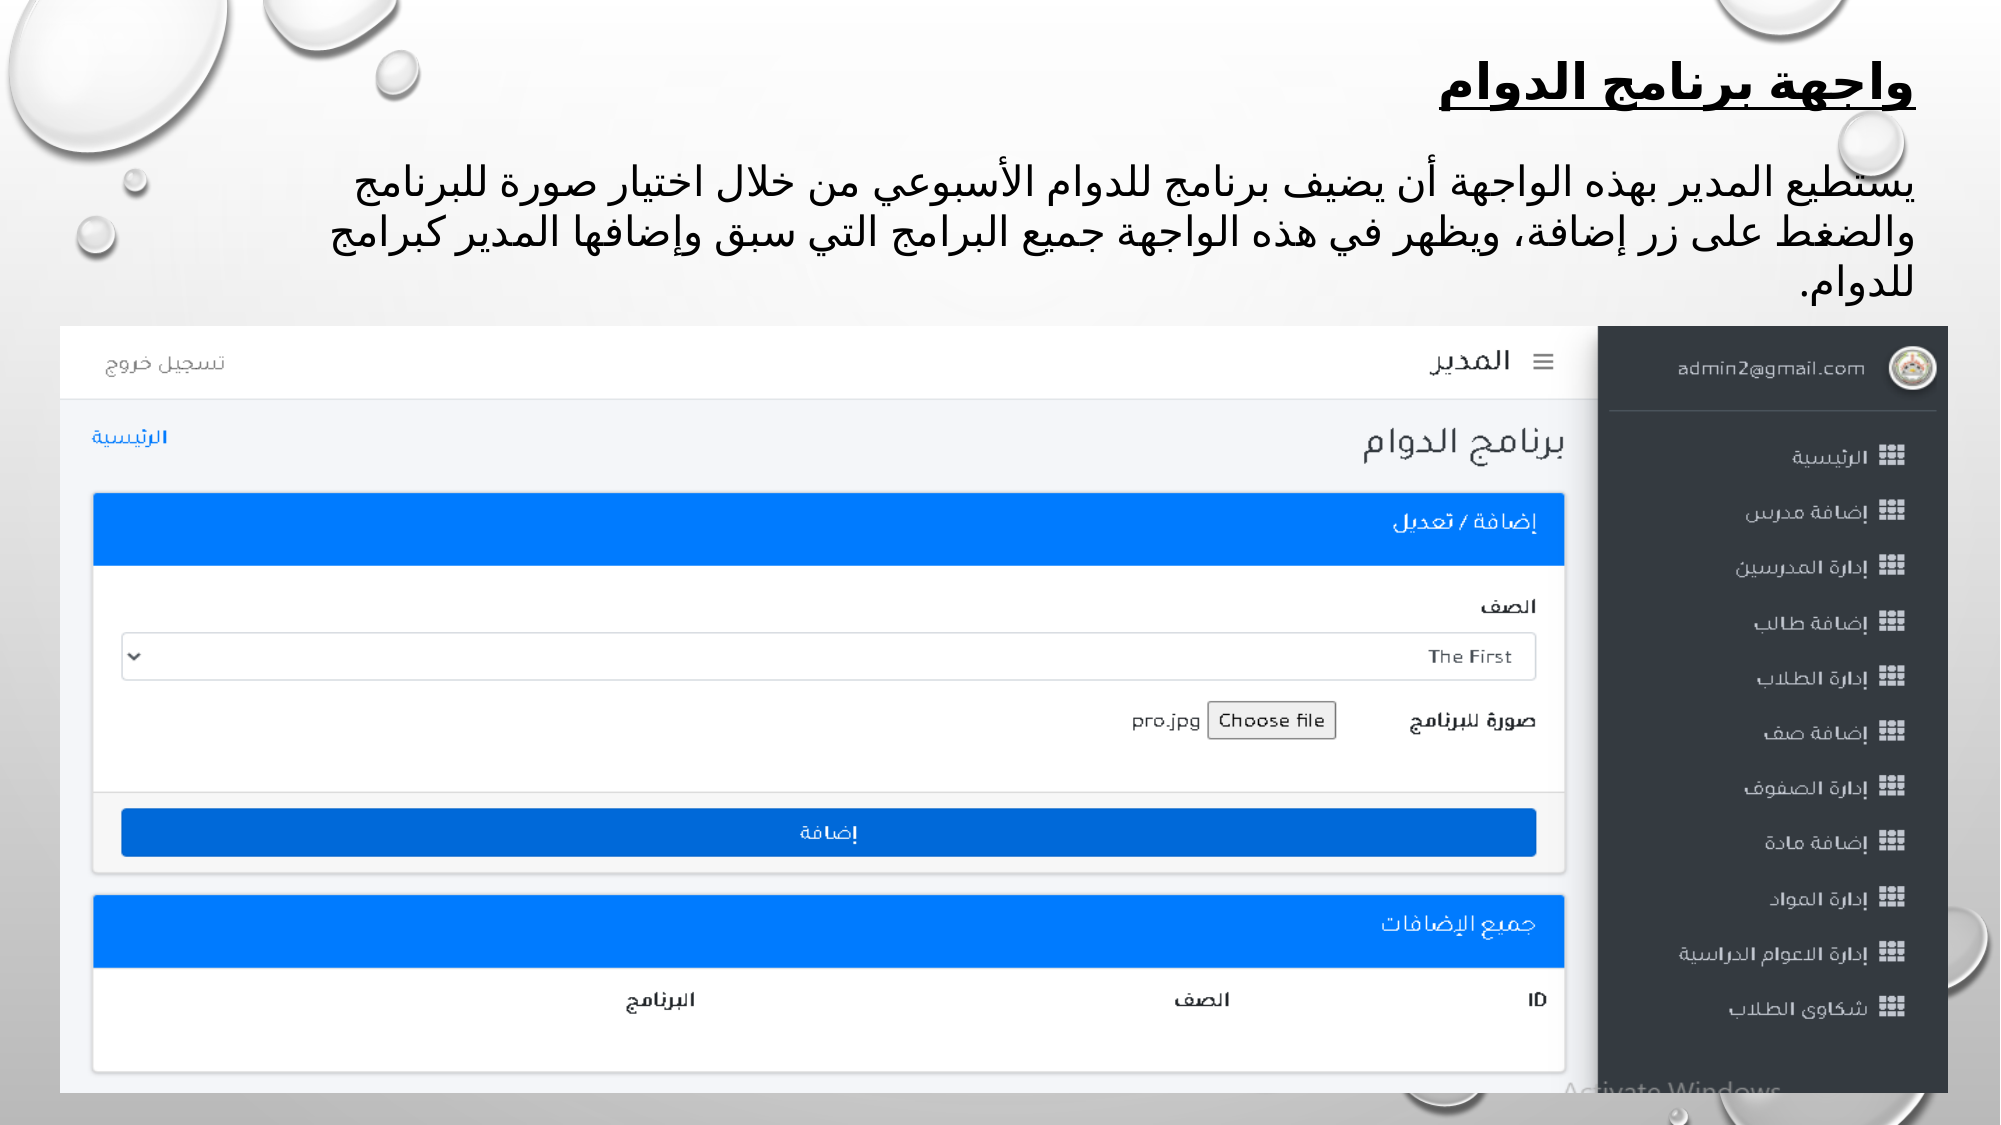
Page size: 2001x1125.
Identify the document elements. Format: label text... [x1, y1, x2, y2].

text_box واجهة برنامج الدوام يستطيع المدير بهذه الواجهة أن يضيف برنامج للدوام الأسبوعي من خلال اختيار صورة للبرنامج والضغط على زر إضافة، ويظهر في هذه الواجهة جميع البرامج التي سبق وإضافها المدير كبرامج للدوام. [226, 42, 1931, 313]
picture [0, 0, 2000, 1125]
